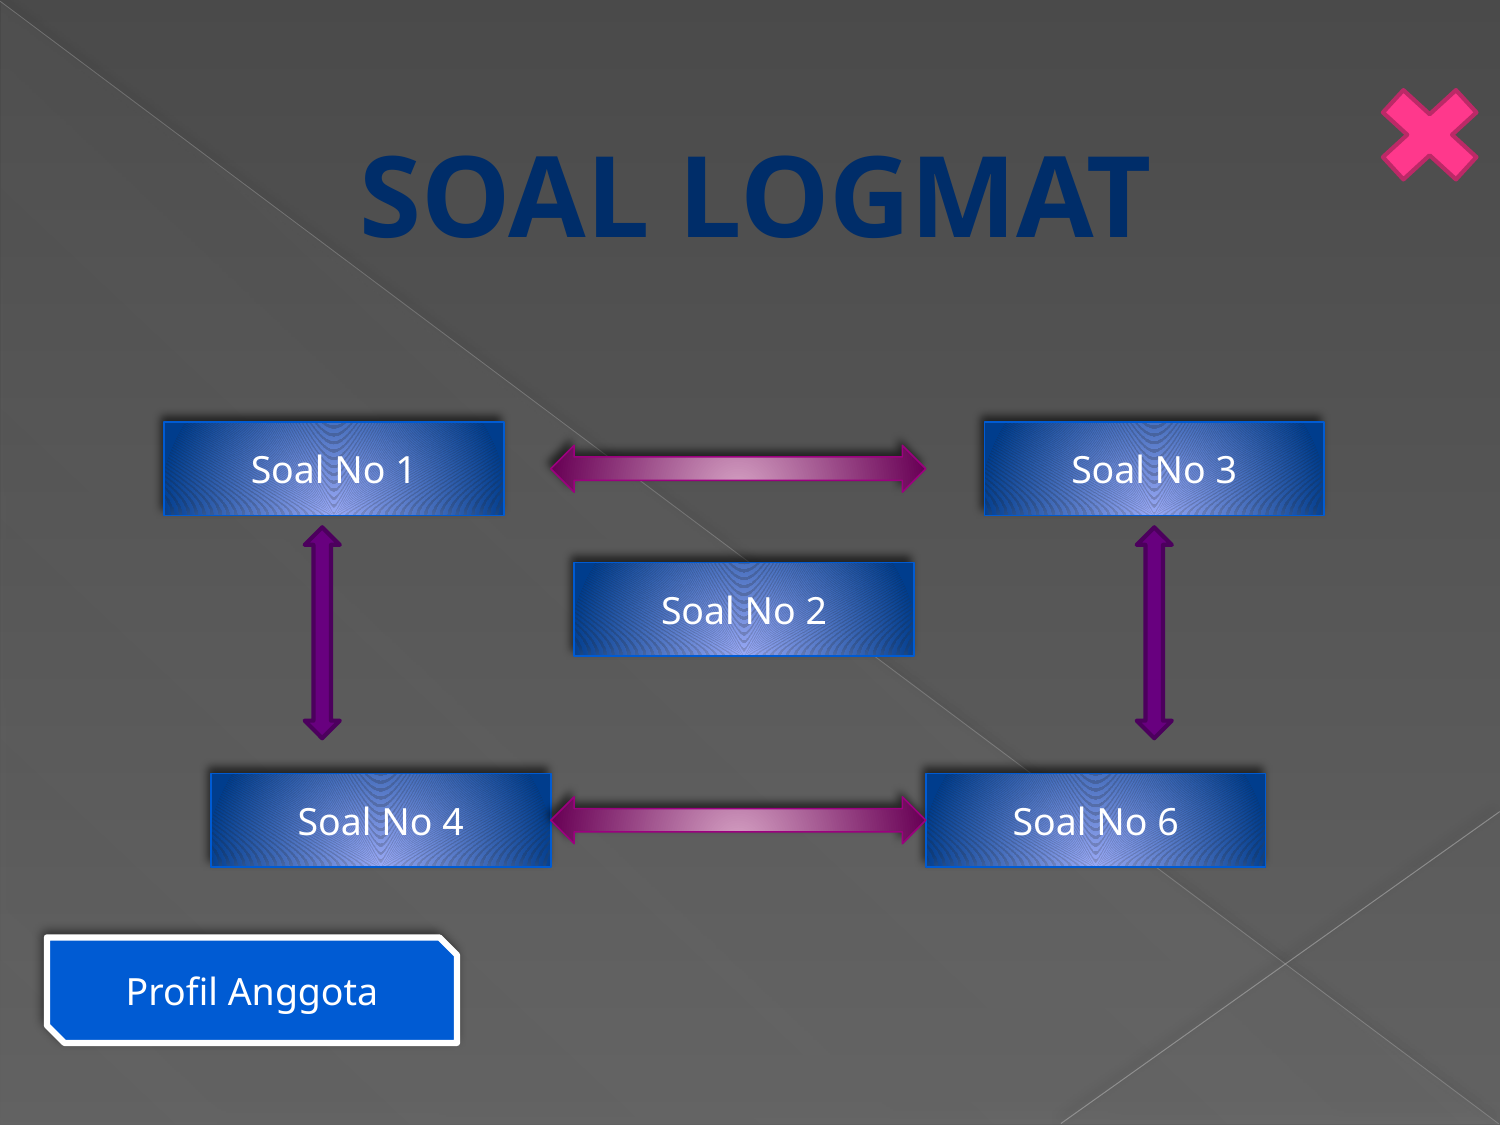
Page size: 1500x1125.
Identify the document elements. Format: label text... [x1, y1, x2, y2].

text_box Soal No 4 [210, 773, 552, 868]
text_box Soal No 2 [573, 562, 915, 657]
text_box [302, 525, 342, 741]
text_box [550, 796, 927, 845]
text_box [1134, 525, 1174, 741]
text_box SOAL LOGMAT [234, 117, 1278, 268]
text_box Soal No 6 [925, 773, 1266, 868]
text_box [550, 444, 927, 493]
text_box Soal No 3 [984, 421, 1325, 516]
text_box Soal No 1 [163, 421, 505, 516]
text_box [1380, 88, 1479, 182]
text_box Profil Anggota [43, 934, 461, 1047]
